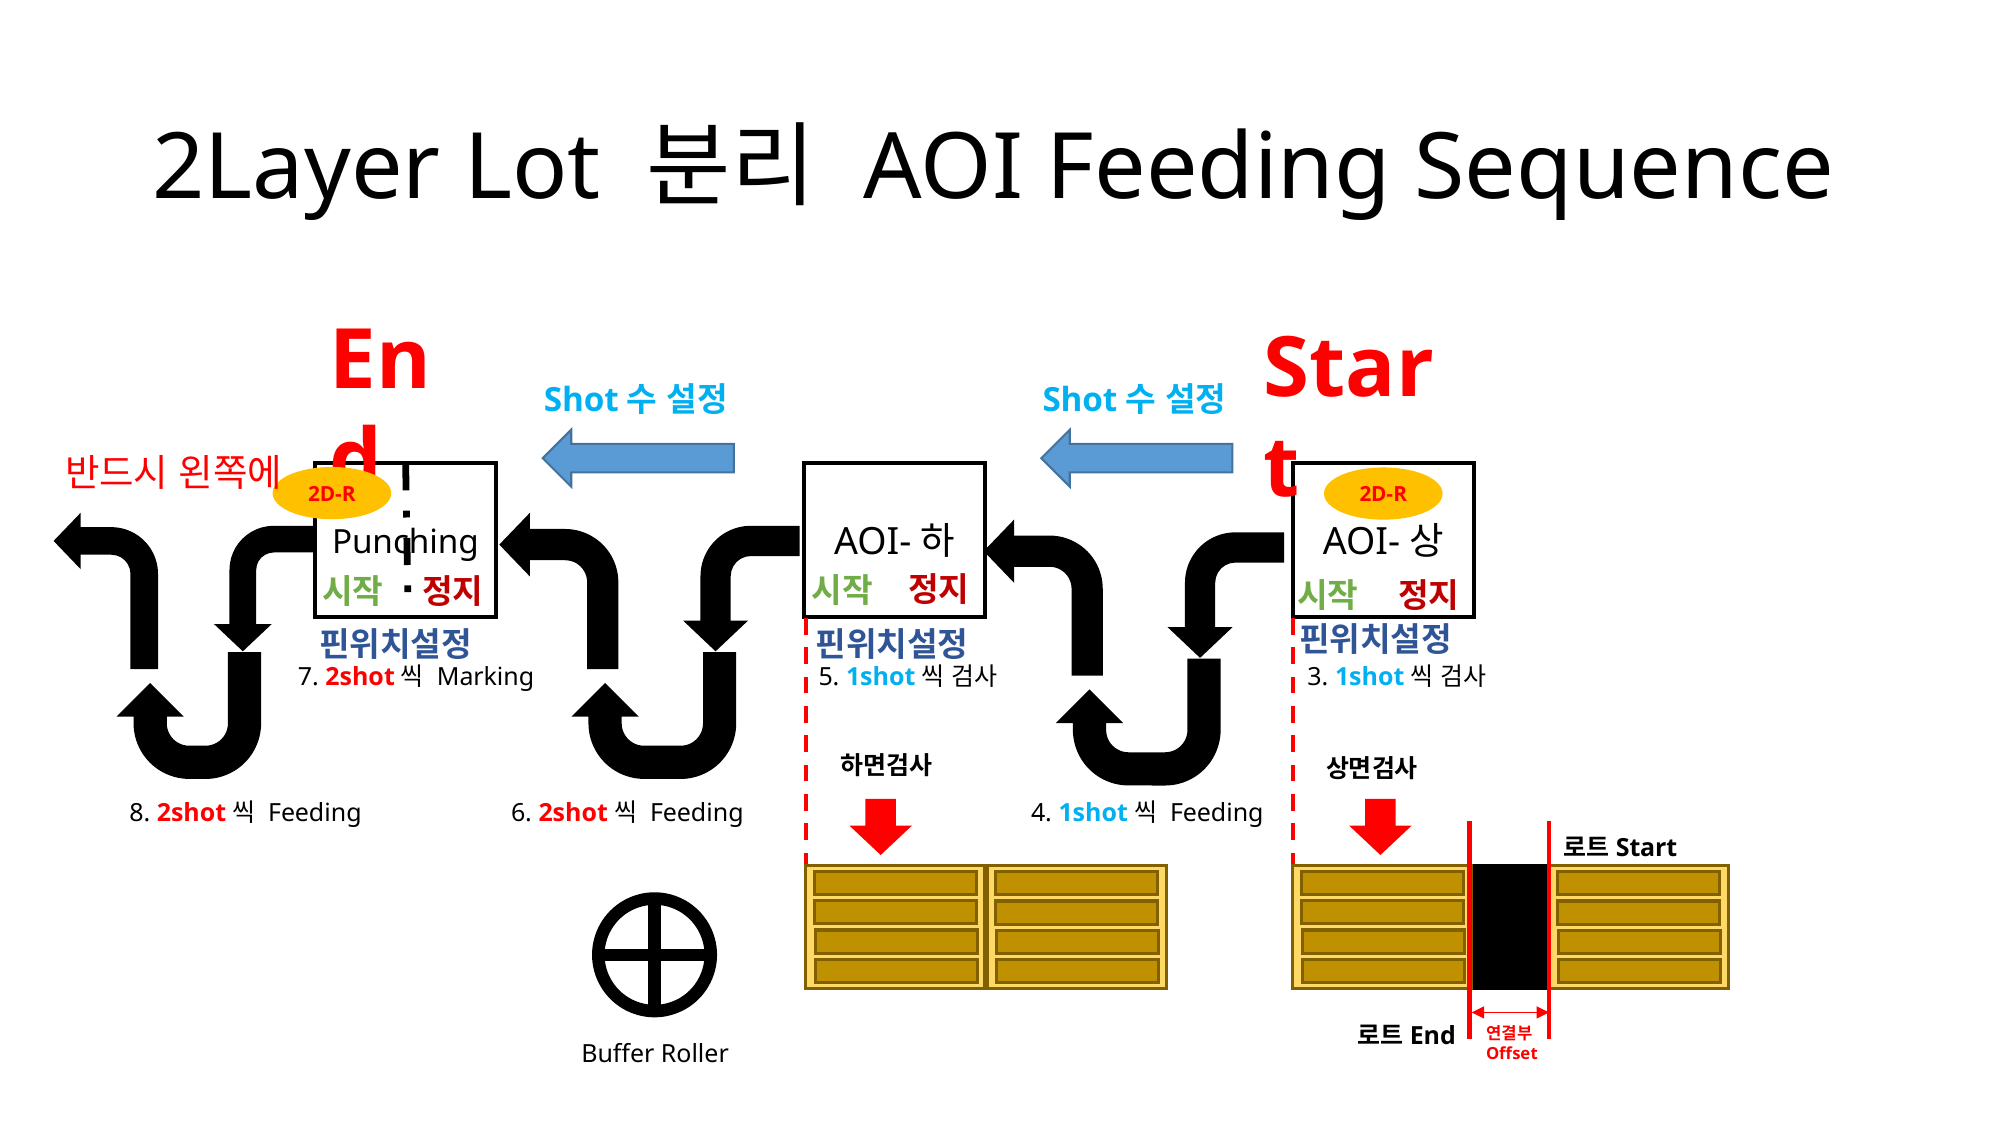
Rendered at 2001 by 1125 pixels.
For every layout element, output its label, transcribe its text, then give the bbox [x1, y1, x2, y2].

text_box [50, 297, 1569, 1076]
title 2Layer Lot 분리 AOI Feeding Sequence [137, 59, 1863, 278]
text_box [805, 617, 1167, 989]
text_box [825, 741, 1729, 1072]
